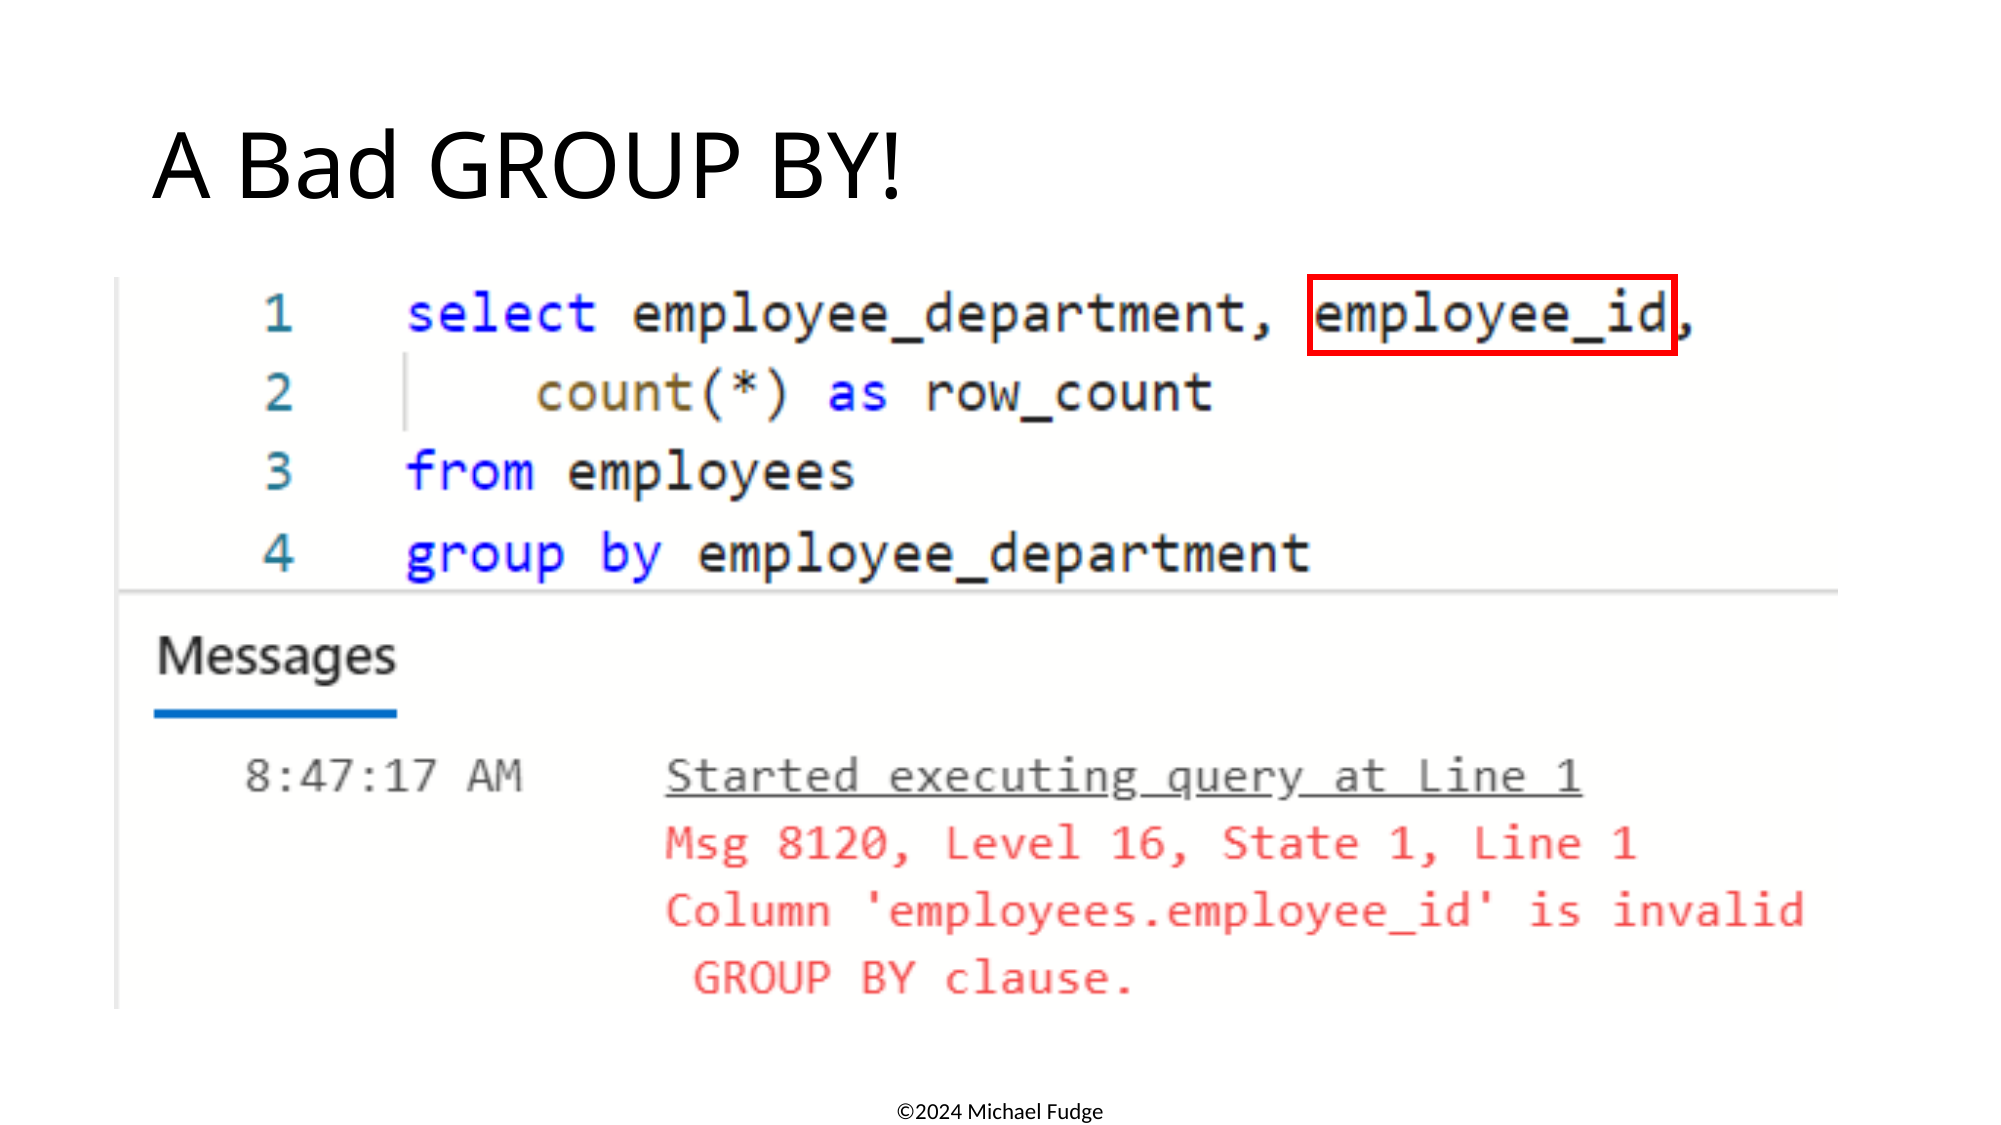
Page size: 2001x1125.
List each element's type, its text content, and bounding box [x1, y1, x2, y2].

picture [114, 277, 1838, 1009]
title A Bad GROUP BY! [137, 59, 1863, 278]
